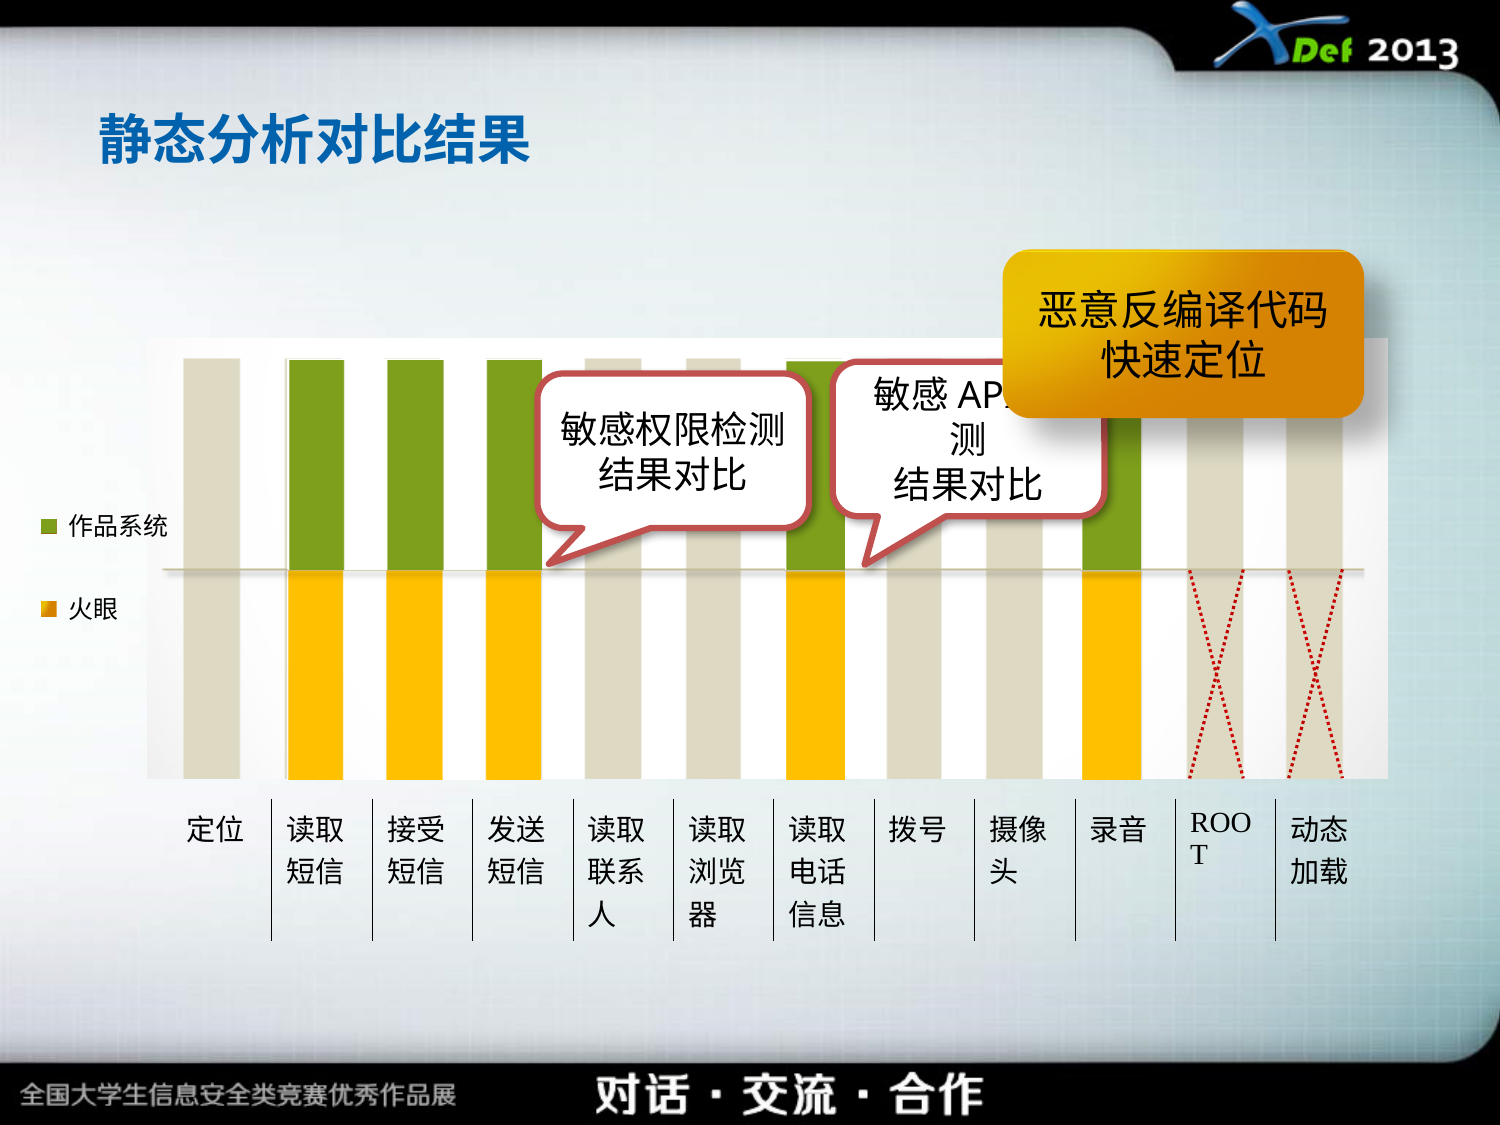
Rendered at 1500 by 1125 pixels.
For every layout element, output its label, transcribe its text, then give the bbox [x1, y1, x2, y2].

text_box 静态分析对比结果 [83, 42, 548, 178]
table_header ROOT [1176, 799, 1275, 941]
table_header 接受短信 [373, 799, 472, 941]
table_header 读取浏览器 [674, 799, 773, 941]
table_header 录音 [1076, 799, 1175, 941]
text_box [147, 337, 1389, 779]
text_box 恶意反编译代码 快速定位 [1000, 247, 1367, 336]
table_header 定位 [171, 799, 271, 941]
picture [0, 0, 1500, 1125]
table_header 读取联系人 [574, 799, 673, 941]
table_header 动态加载 [1276, 799, 1376, 941]
table_header 摄像头 [975, 799, 1075, 941]
table_header 读取短信 [272, 799, 372, 941]
table_header 发送短信 [473, 799, 573, 941]
table_header 读取电话信息 [774, 799, 874, 941]
table_header 拨号 [875, 799, 974, 941]
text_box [41, 576, 1141, 780]
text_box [41, 359, 1142, 571]
